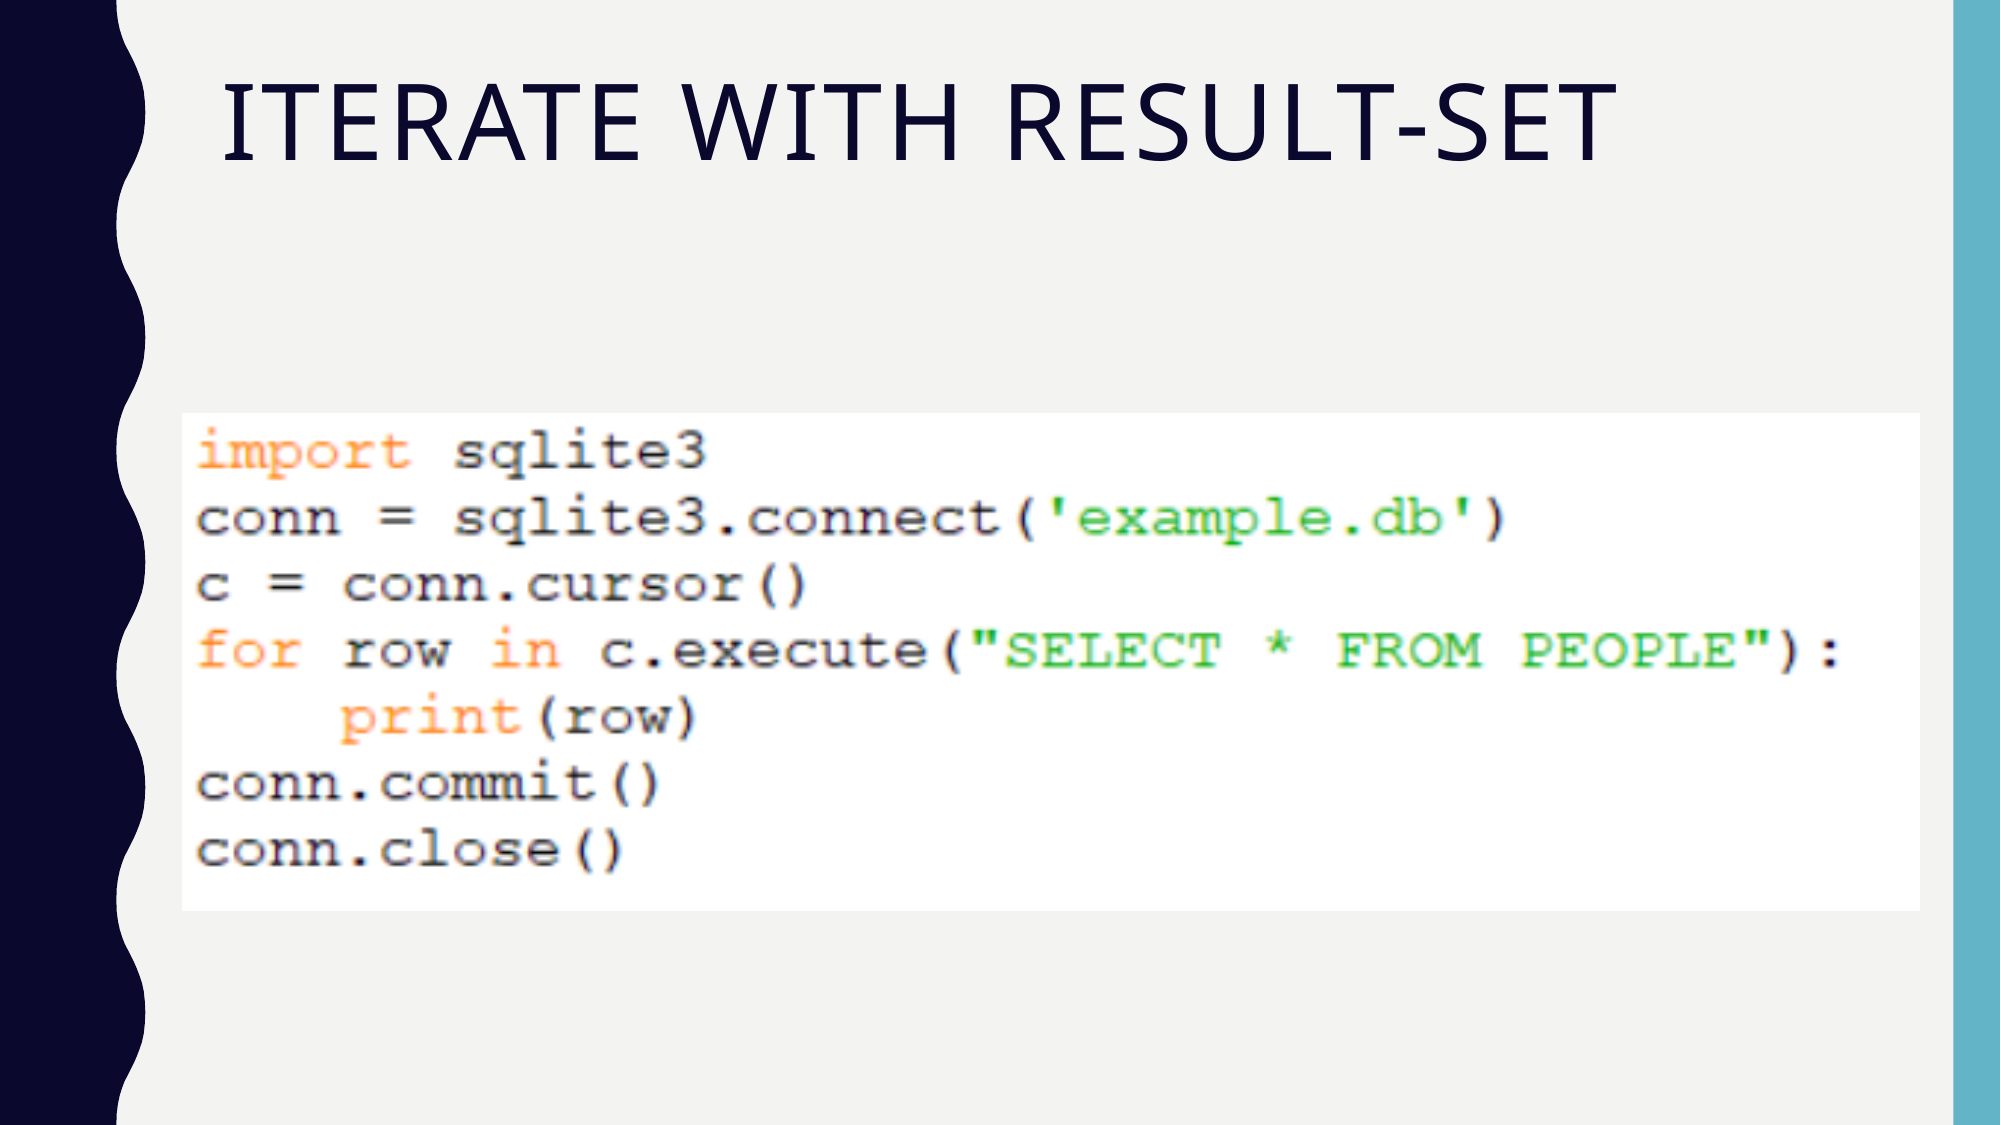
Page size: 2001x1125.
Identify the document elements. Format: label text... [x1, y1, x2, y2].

title Iterate with result-set [206, 61, 1877, 307]
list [182, 413, 1920, 911]
